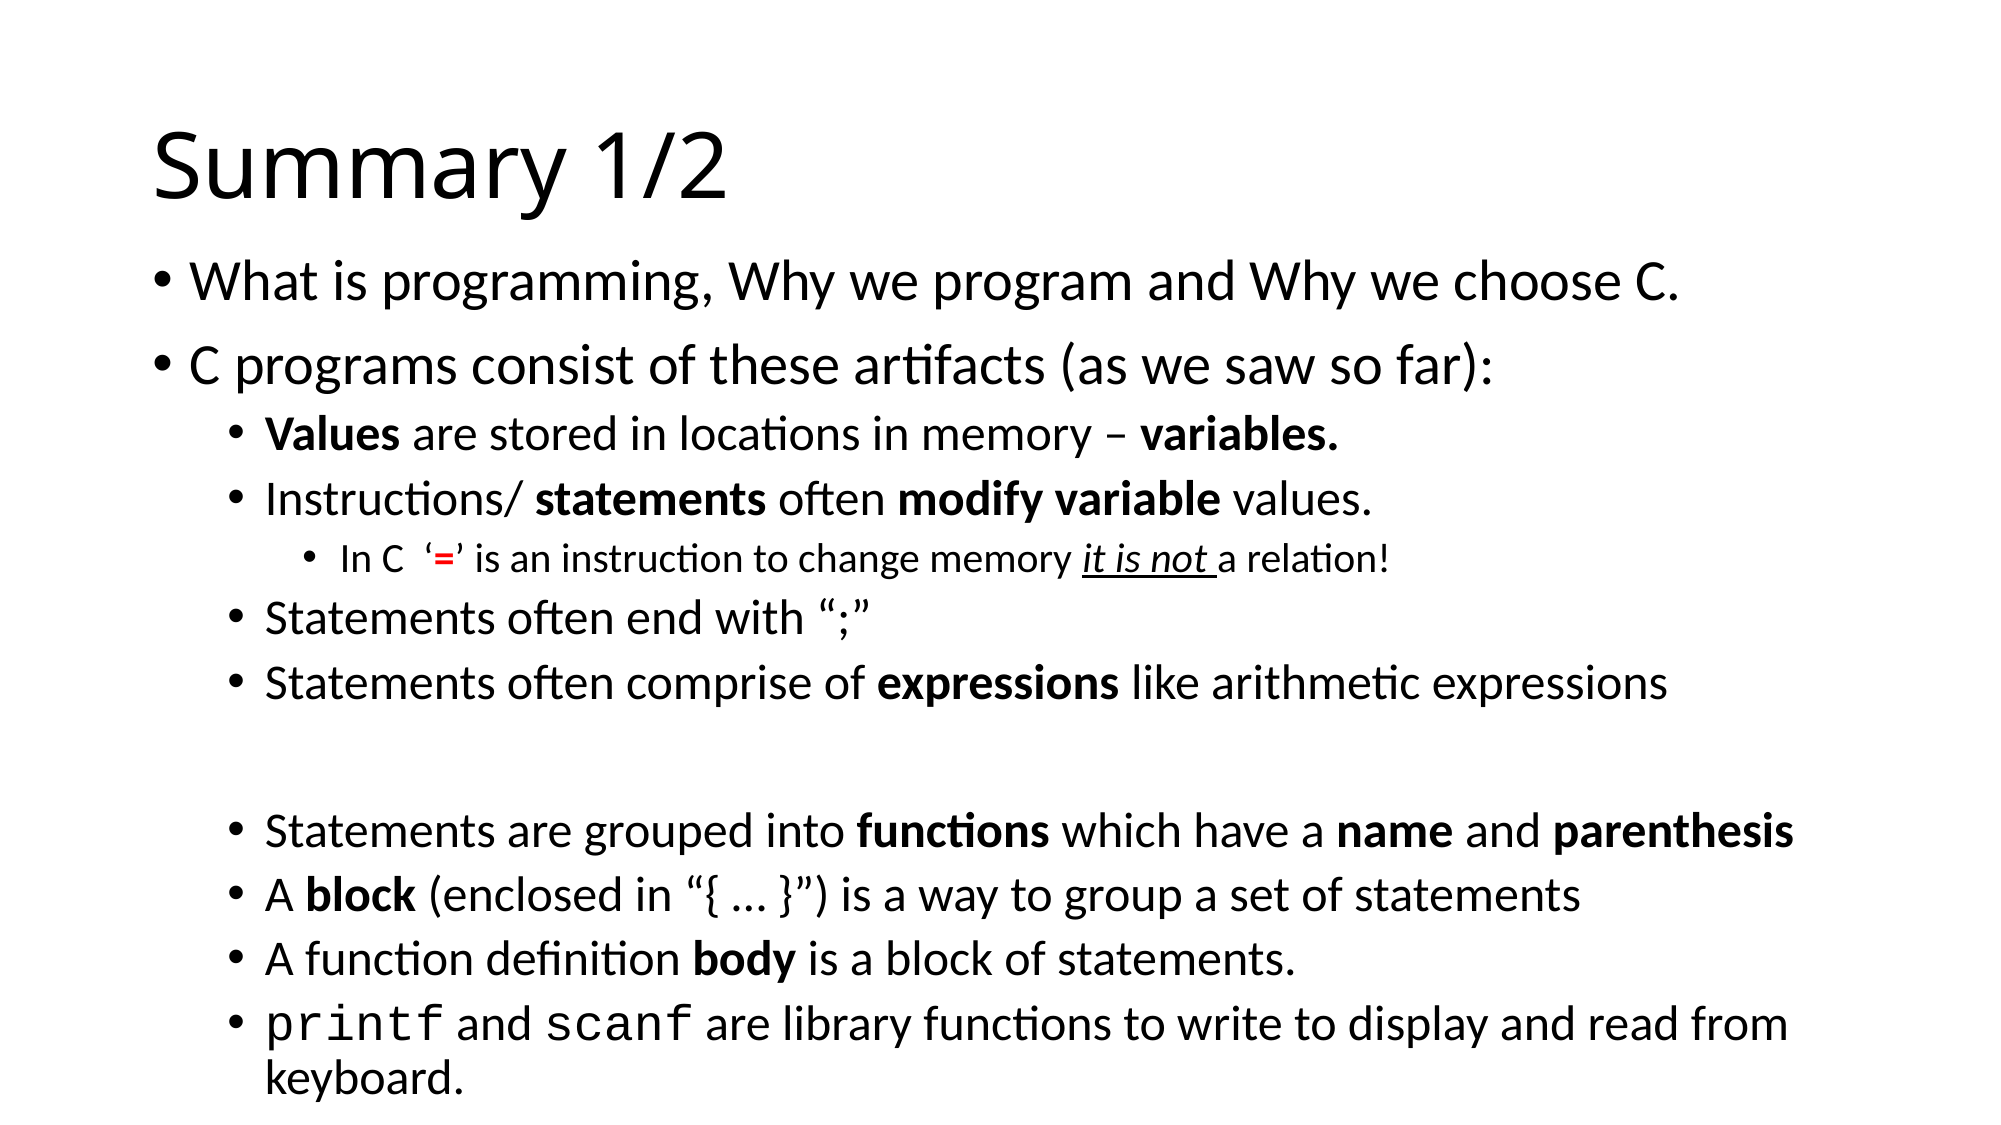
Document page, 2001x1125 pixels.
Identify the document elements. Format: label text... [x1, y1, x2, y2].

list What is programming, Why we program and Why we choose C. C programs consist of these artifacts (as we saw so far): Values are stored in locations in memory – variables. Instructions/ statements often modify variable values. In C ‘=’ is an instruction to change memory it is not a relation! Statements often end with “;” Statements often comprise of expressions like arithmetic expressions Statements are grouped into functions which have a name and parenthesis A block (enclosed in “{ … }”) is a way to group a set of statements A function definition body is a block of statements. printf and scanf are library functions to write to display and read from keyboard. [137, 242, 1950, 1005]
title Summary 1/2 [137, 59, 1863, 242]
